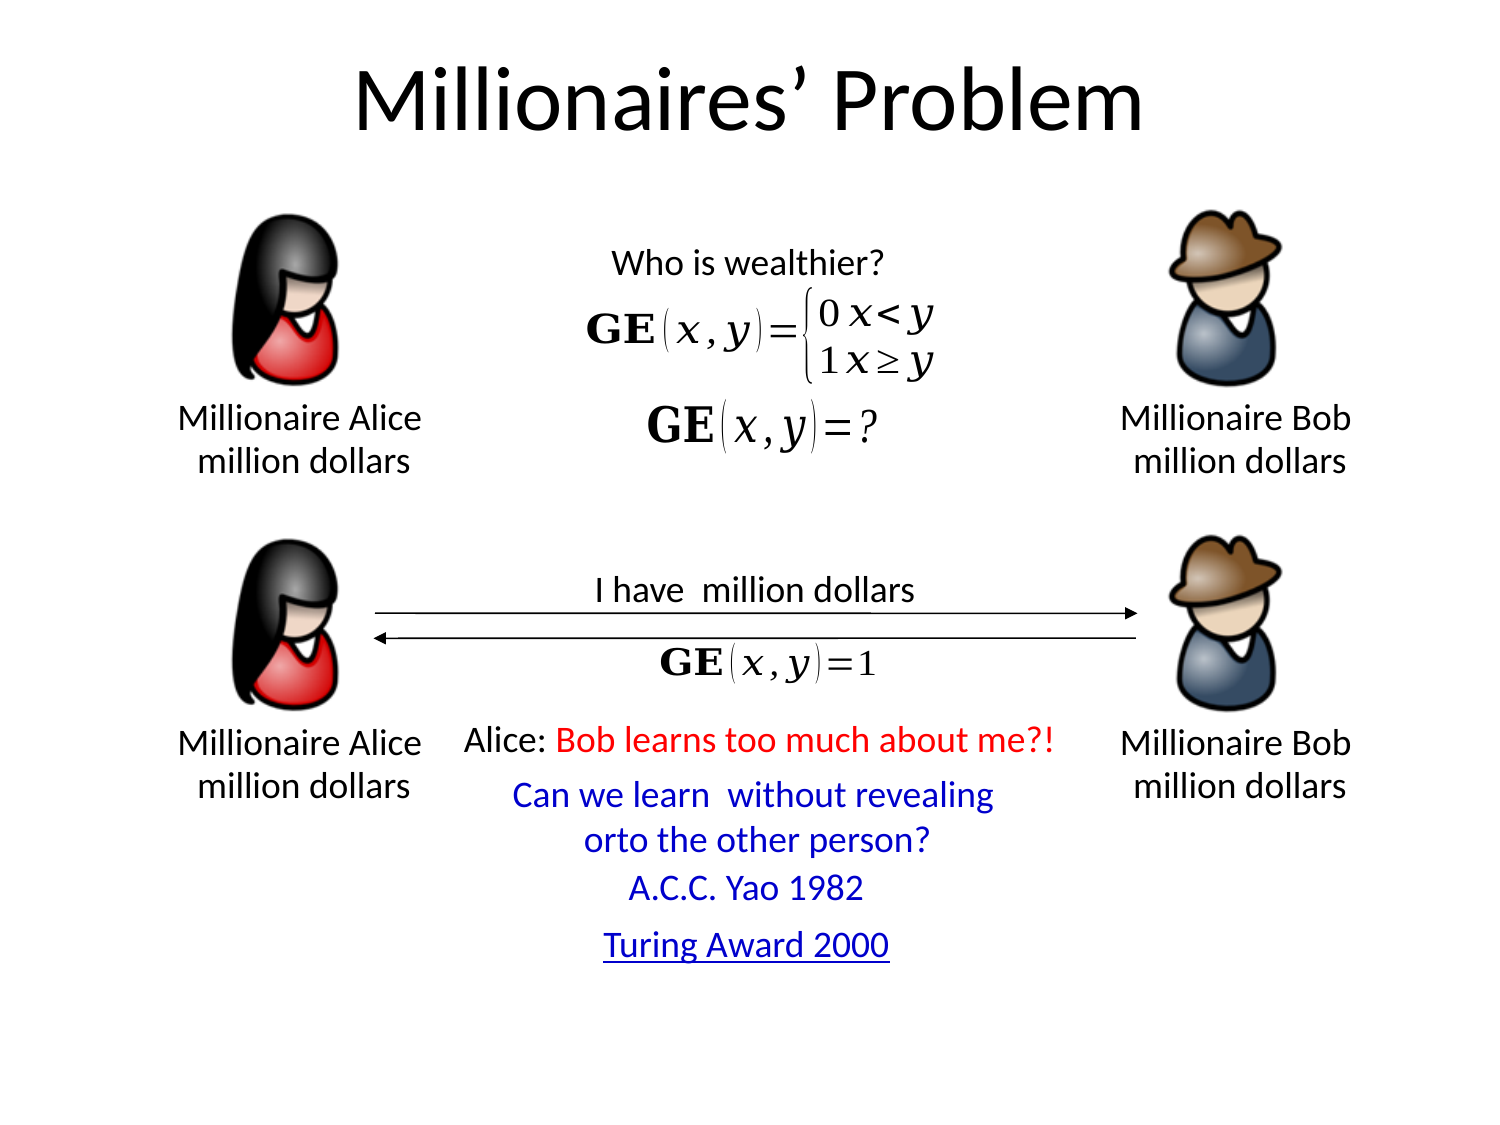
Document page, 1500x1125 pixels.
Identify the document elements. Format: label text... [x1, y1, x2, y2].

text_box Millionaire Bob [1119, 393, 1352, 439]
picture [1162, 524, 1290, 716]
text_box Millionaire Alice [177, 718, 423, 764]
text_box A.C.C. Yao 1982 [628, 862, 865, 908]
text_box Millionaire Bob [1119, 718, 1352, 764]
text_box [374, 607, 1138, 620]
picture [224, 537, 344, 716]
text_box Millionaire Alice [177, 393, 423, 439]
text_box Alice: Bob learns too much about me?! [463, 715, 1057, 761]
picture [1162, 199, 1290, 391]
text_box Who is wealthier? [611, 237, 887, 283]
text_box Turing Award 2000 [588, 913, 905, 973]
text_box [373, 632, 1136, 645]
picture [224, 212, 344, 391]
title Millionaires’ Problem [0, 0, 1500, 188]
